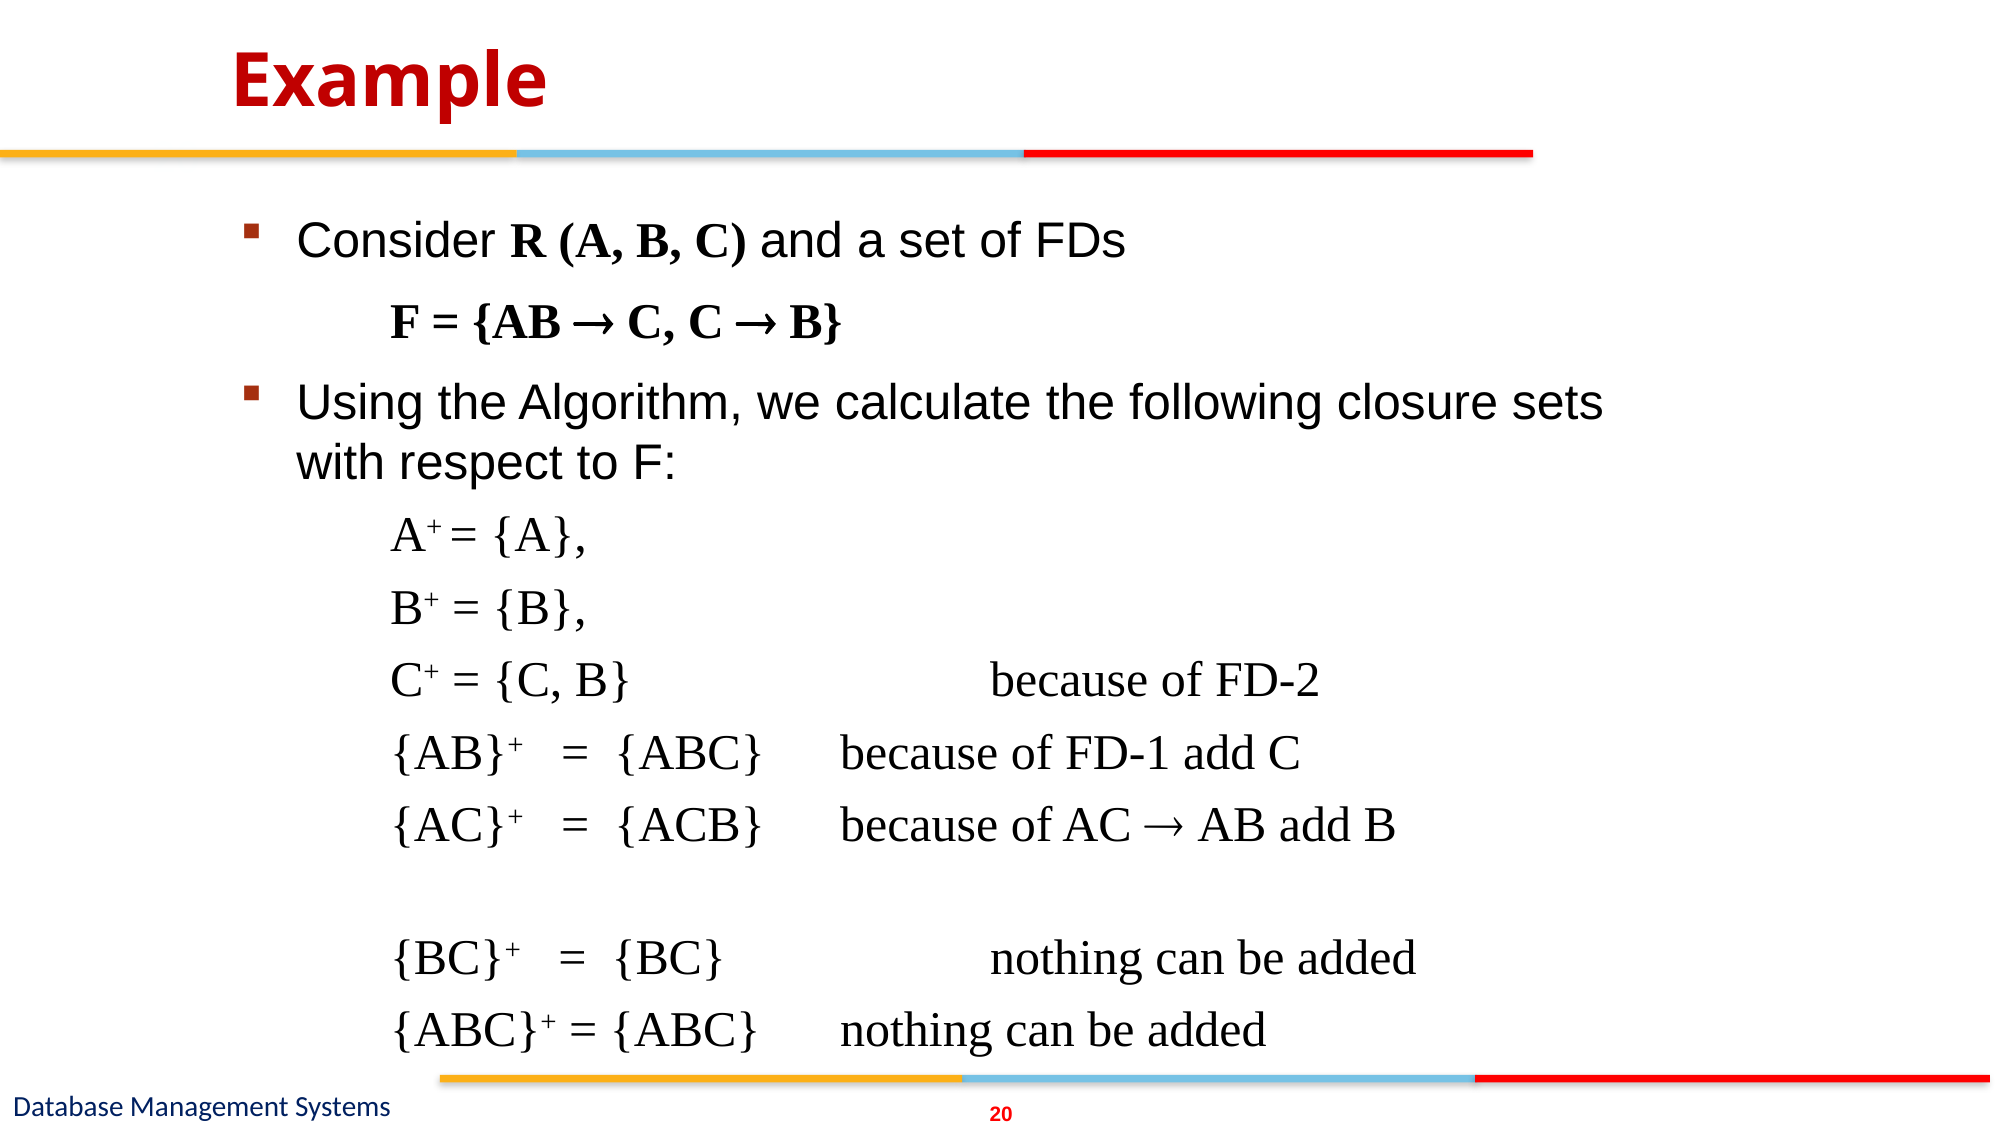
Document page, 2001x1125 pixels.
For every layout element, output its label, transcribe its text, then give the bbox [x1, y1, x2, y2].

slide_number 20 [87, 129, 216, 190]
title Example [215, 24, 1475, 160]
list Consider R (A, B, C) and a set of FDs F = {AB  C, C  B} Using the Algorithm, we calculate the following closure sets with respect to F: A+ = {A}, B+ = {B}, C+ = {C, B} because of FD-2 {AB}+ = {ABC} because of FD-1 add C {AC}+ = {ACB} because of AC  AB add B {BC}+ = {BC} nothing can be added {ABC}+ = {ABC} nothing can be added [225, 200, 1700, 1038]
